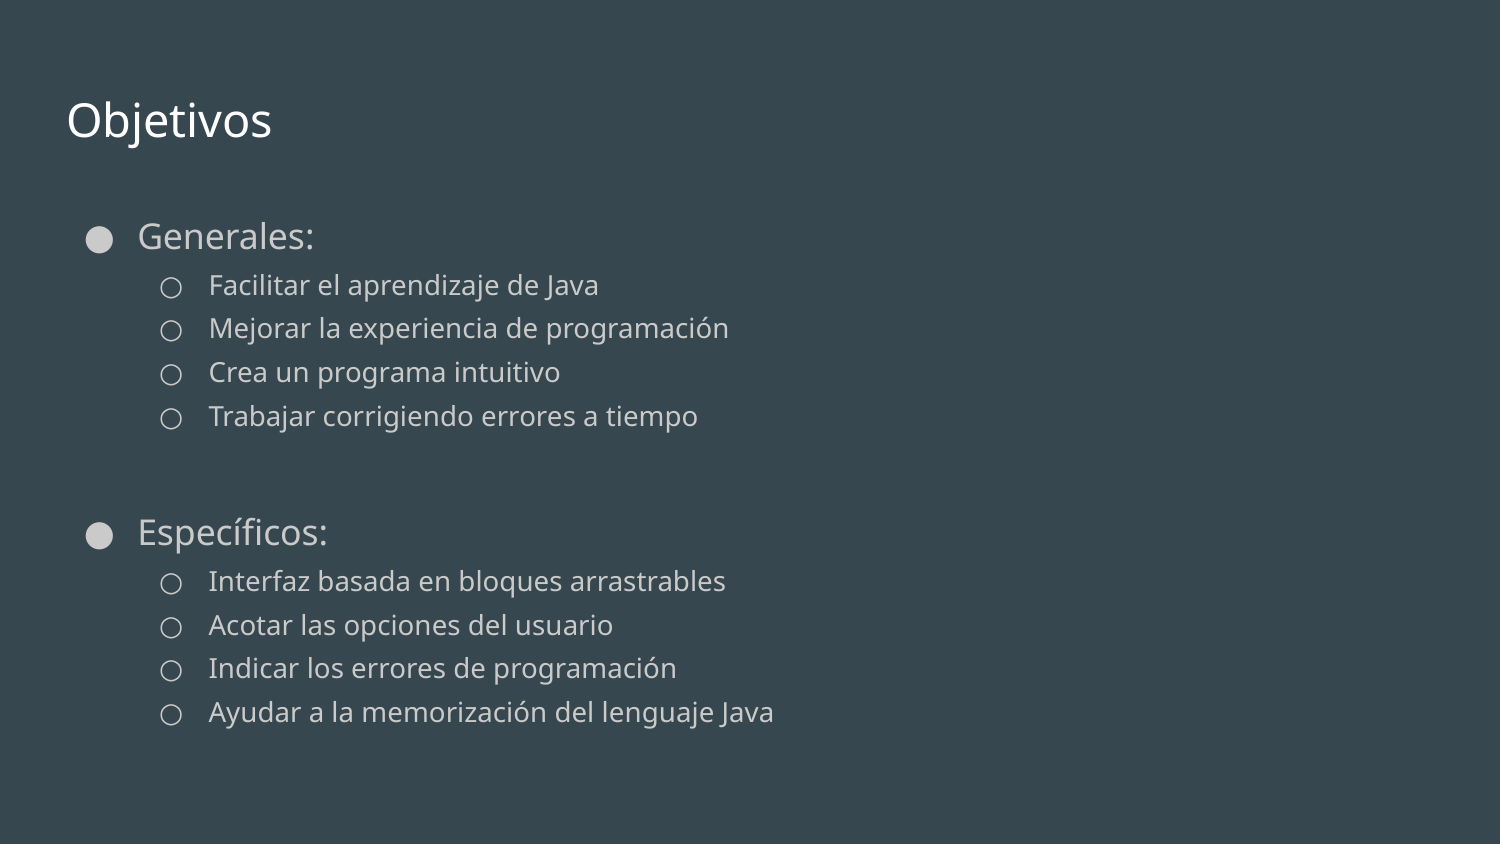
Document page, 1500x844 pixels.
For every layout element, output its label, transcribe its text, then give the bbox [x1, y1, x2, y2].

title Objetivos [51, 72, 1449, 167]
list Generales: Facilitar el aprendizaje de Java Mejorar la experiencia de programación Crea un programa intuitivo Trabajar corrigiendo errores a tiempo Específicos: Interfaz basada en bloques arrastrables Acotar las opciones del usuario Indicar los errores de programación Ayudar a la memorización del lenguaje Java [51, 189, 1449, 750]
